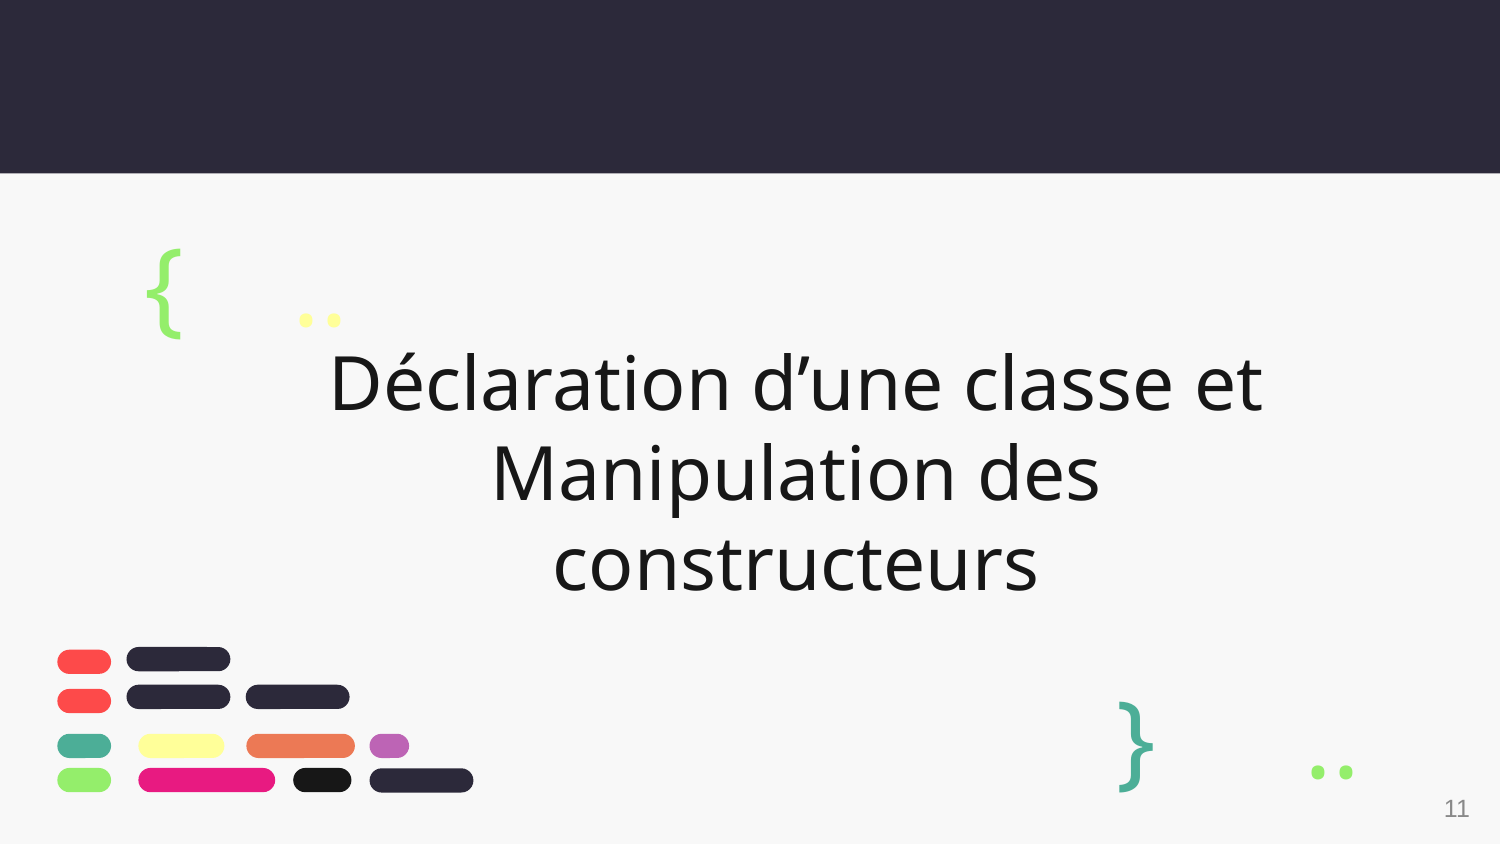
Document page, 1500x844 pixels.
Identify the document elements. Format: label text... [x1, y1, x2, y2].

text_box .. [1215, 692, 1376, 782]
title Déclaration d’une classe et Manipulation des constructeurs [251, 371, 1341, 569]
text_box { [130, 204, 246, 348]
text_box } [1101, 657, 1188, 782]
slide_number 11 [1402, 785, 1485, 831]
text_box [57, 646, 474, 793]
text_box .. [202, 239, 364, 330]
